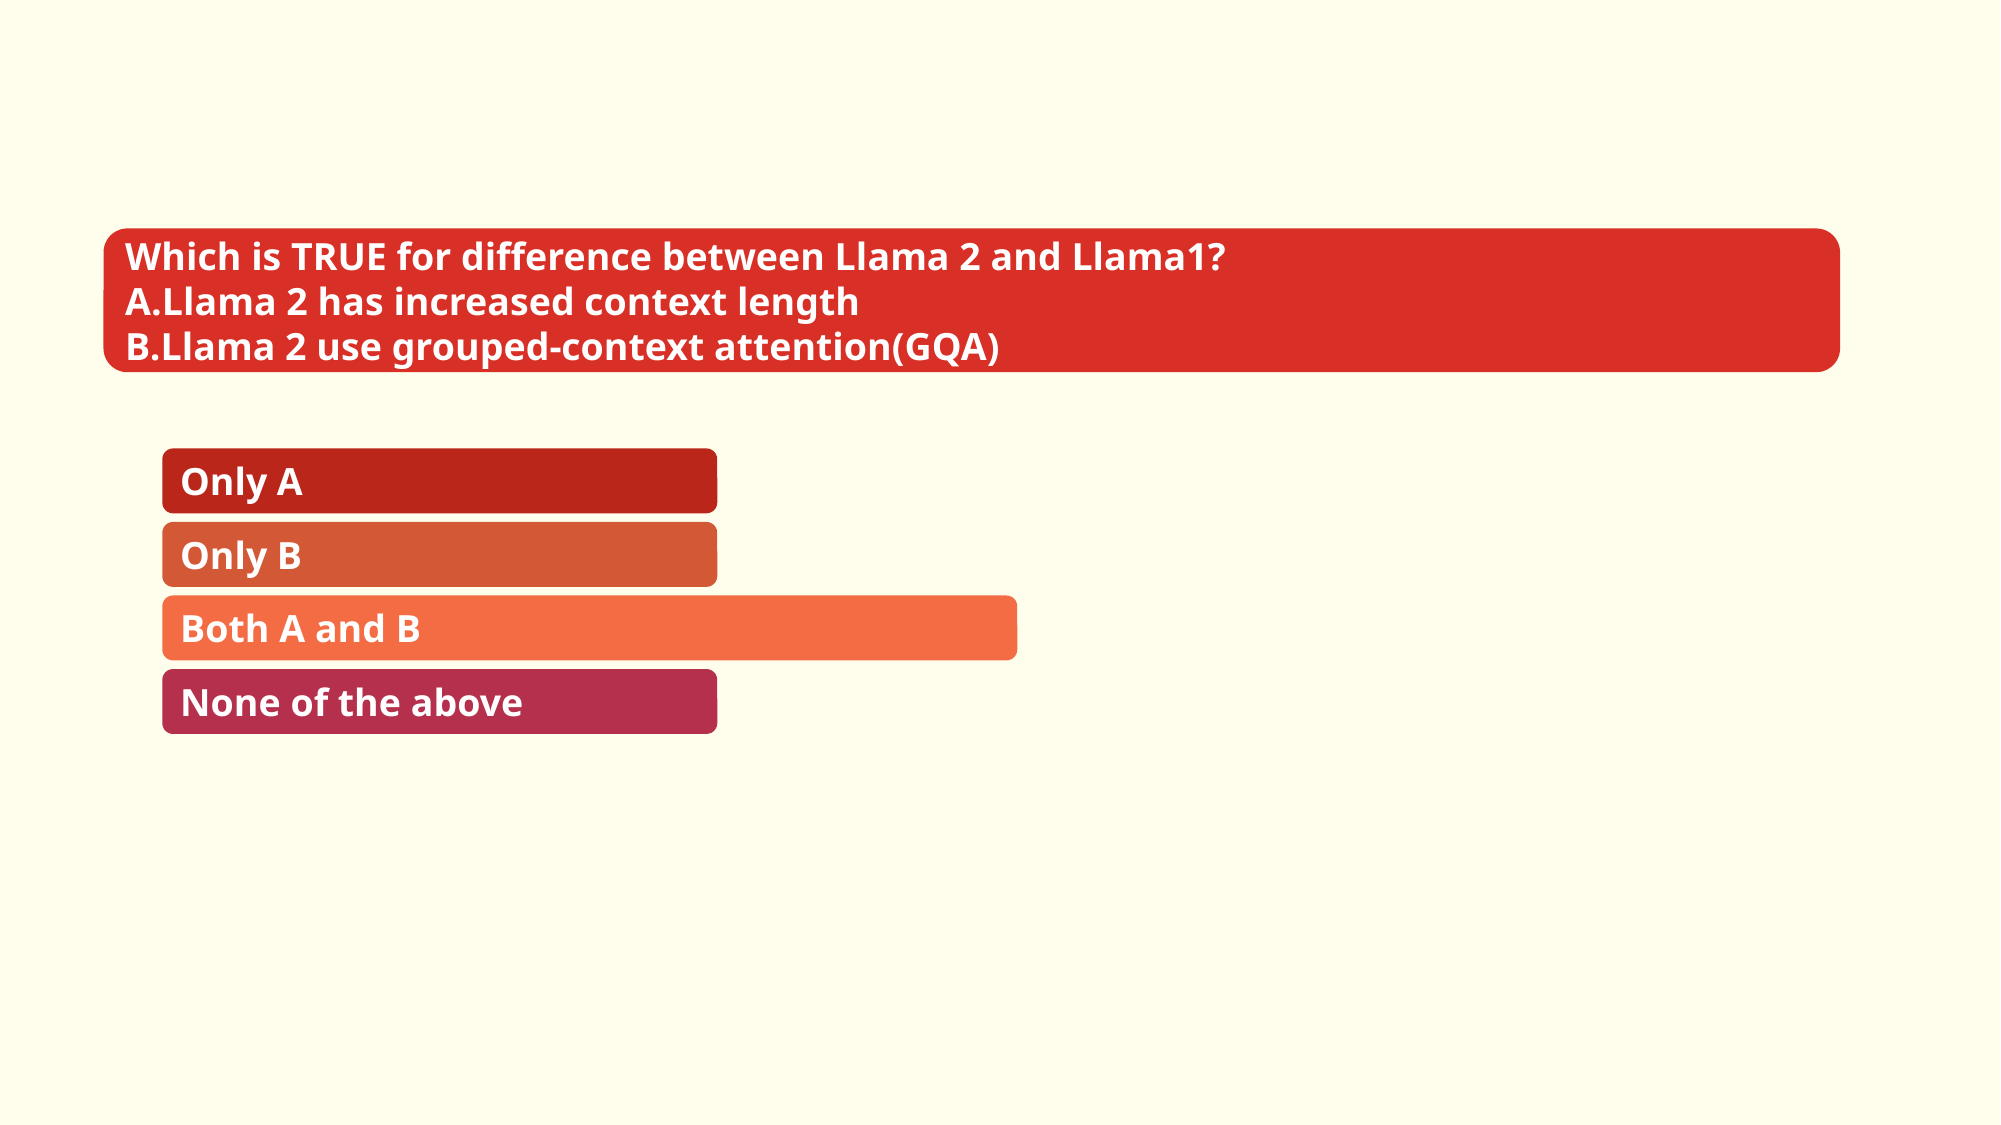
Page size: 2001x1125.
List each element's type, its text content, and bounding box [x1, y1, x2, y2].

text_box Both A and B [161, 594, 1019, 662]
text_box Which is TRUE for difference between Llama 2 and Llama1? A.Llama 2 has increased context length B.Llama 2 use grouped-context attention(GQA) [102, 227, 1842, 374]
text_box None of the above [161, 668, 719, 736]
text_box Only B [161, 520, 719, 588]
text_box Only A [161, 447, 719, 515]
